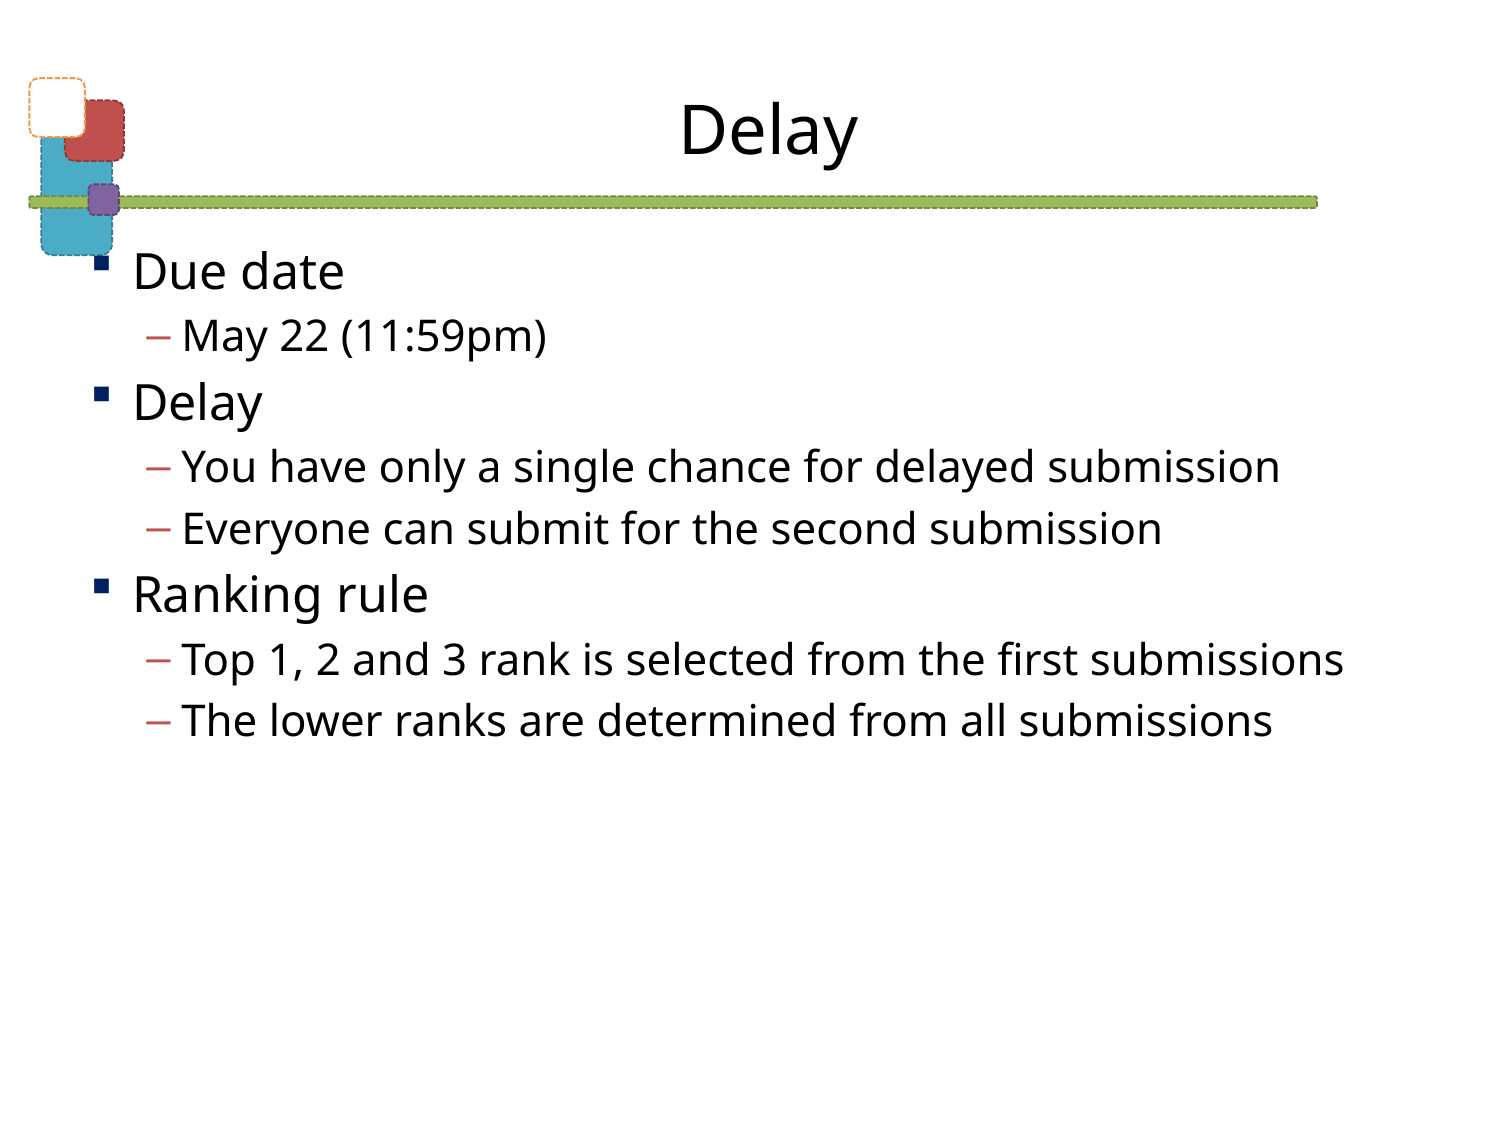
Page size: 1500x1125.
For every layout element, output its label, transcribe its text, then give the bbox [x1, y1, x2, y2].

list Due date May 22 (11:59pm) Delay You have only a single chance for delayed submission Everyone can submit for the second submission Ranking rule Top 1, 2 and 3 rank is selected from the first submissions The lower ranks are determined from all submissions [75, 231, 1425, 1005]
title Delay [112, 45, 1425, 209]
